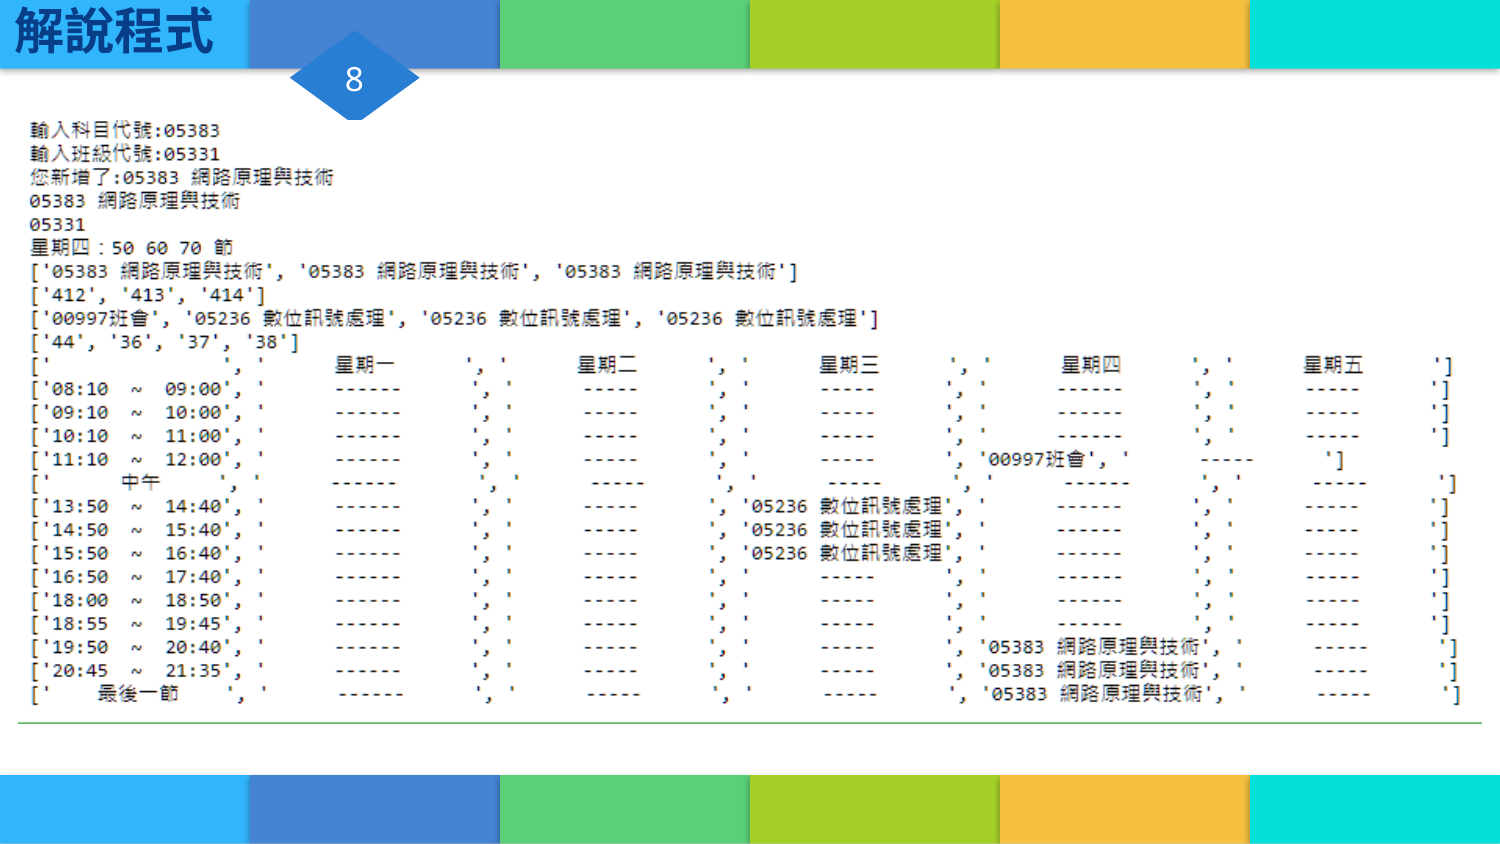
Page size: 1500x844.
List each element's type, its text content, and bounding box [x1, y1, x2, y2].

text_box 8 [329, 50, 380, 106]
text_box [287, 28, 422, 118]
picture [18, 120, 1482, 724]
text_box 解說程式 [0, 0, 528, 67]
